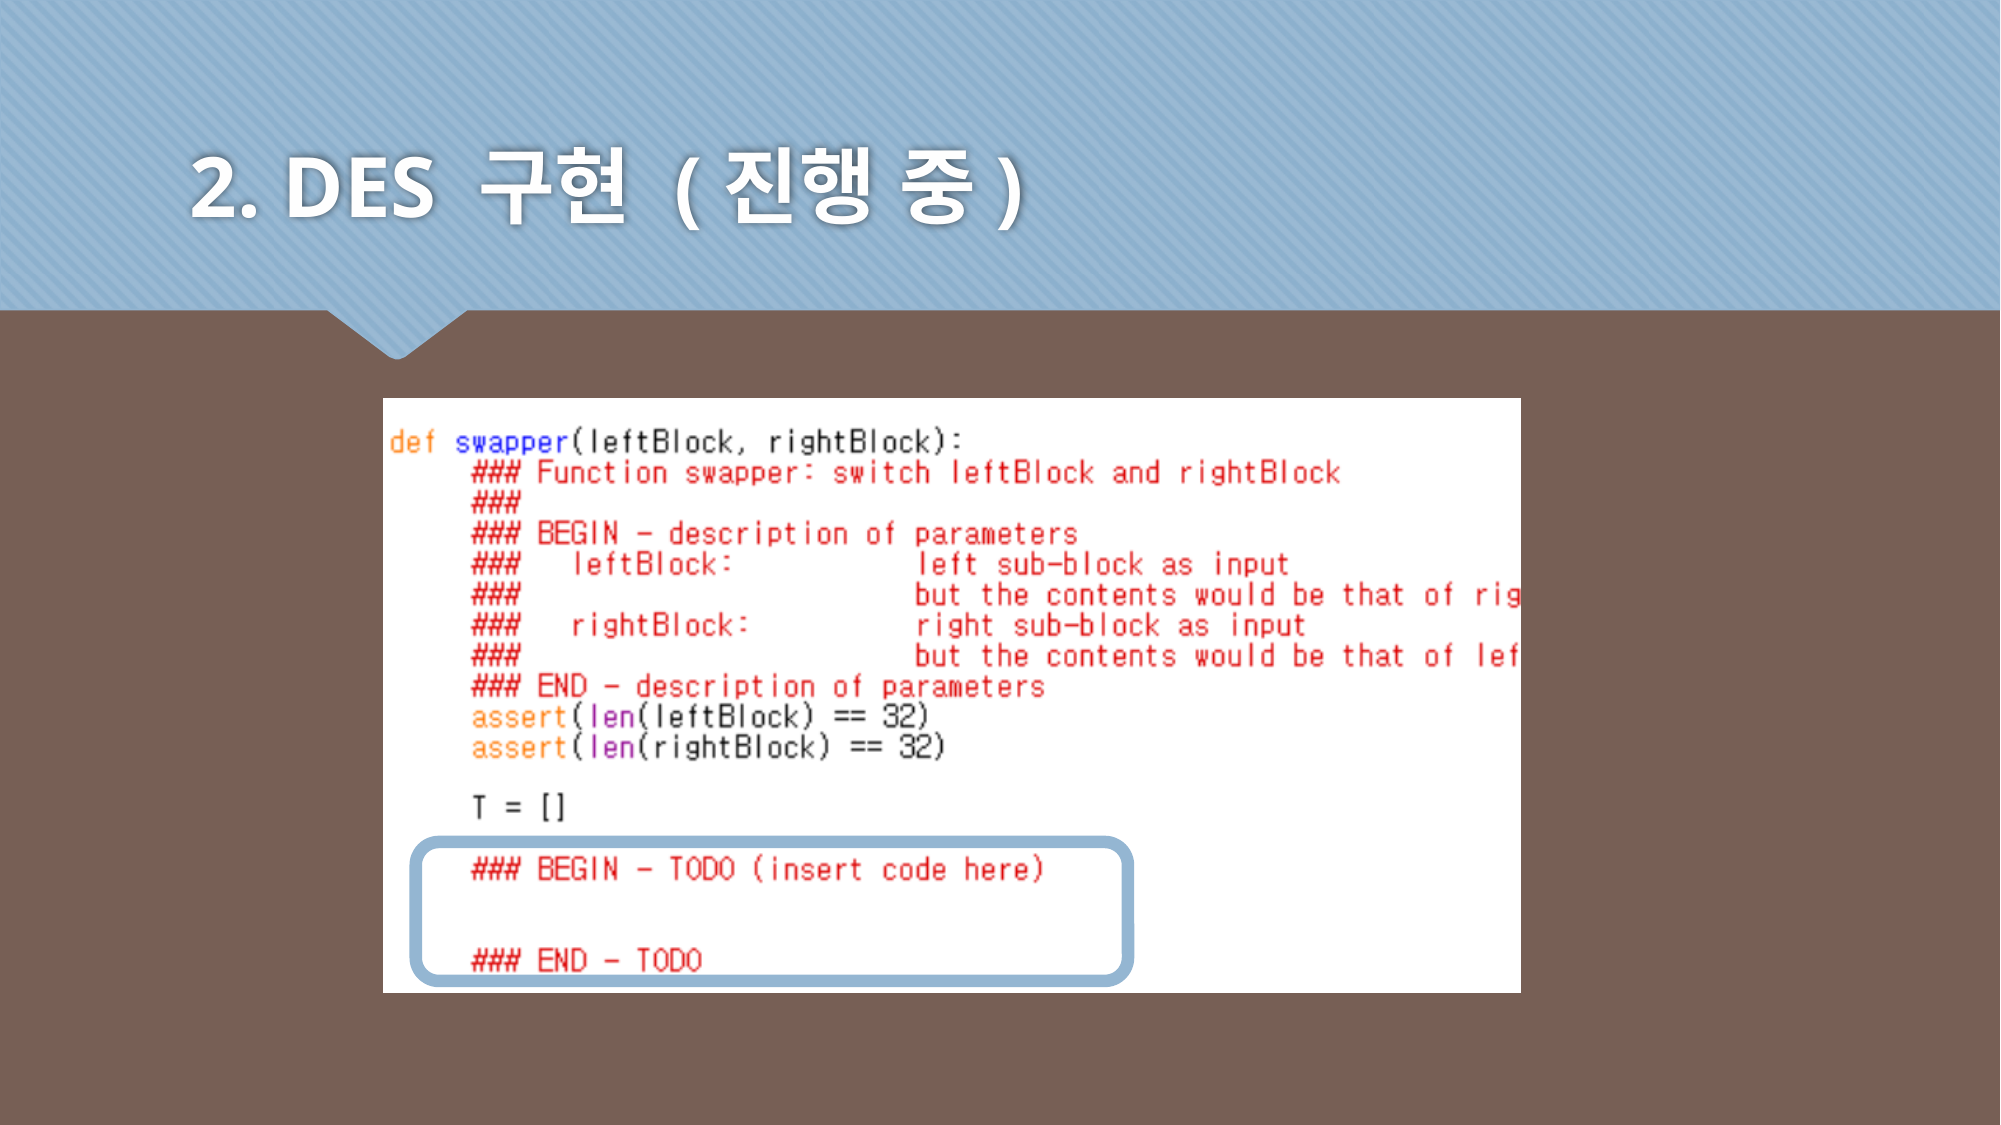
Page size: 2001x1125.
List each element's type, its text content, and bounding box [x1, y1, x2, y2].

picture [382, 398, 1521, 993]
title 2. DES 구현 (진행 중) [174, 95, 1825, 242]
